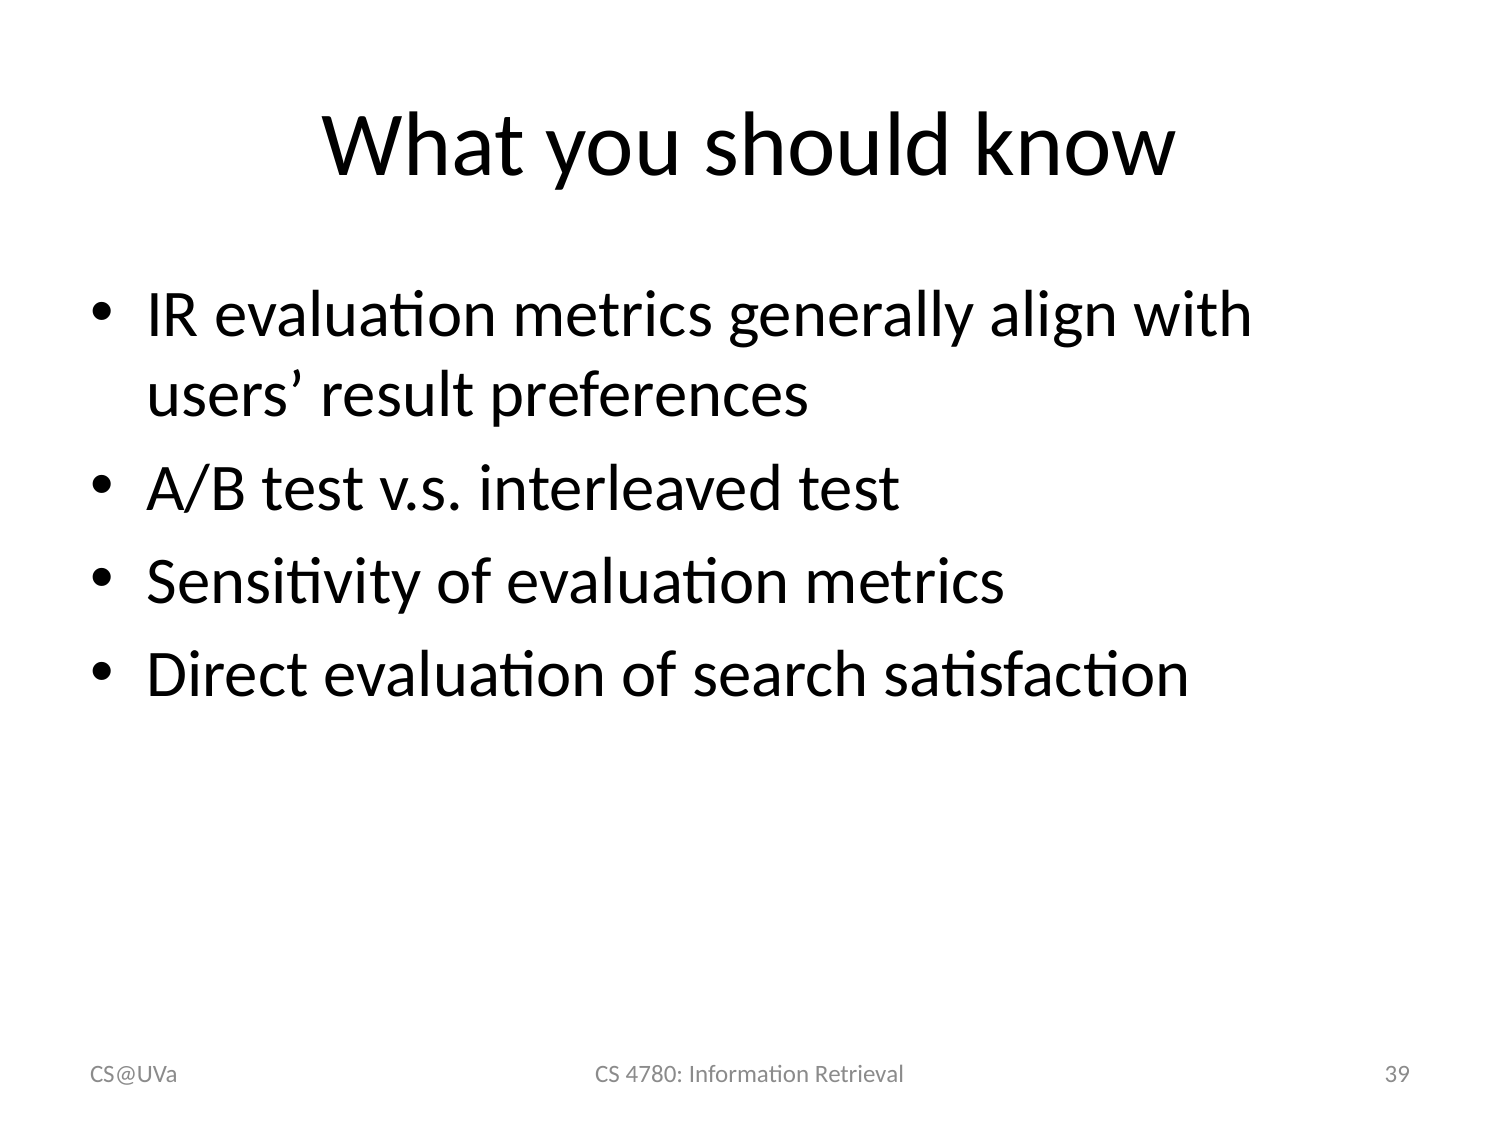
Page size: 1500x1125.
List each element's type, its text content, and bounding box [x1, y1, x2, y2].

title What you should know [75, 45, 1425, 233]
slide_number CS@UVa [75, 1042, 425, 1103]
slide_number 39 [1074, 1042, 1425, 1103]
footer CS 4780: Information Retrieval [512, 1042, 988, 1103]
list IR evaluation metrics generally align with users’ result preferences A/B test v.s. interleaved test Sensitivity of evaluation metrics Direct evaluation of search satisfaction [75, 262, 1425, 1005]
